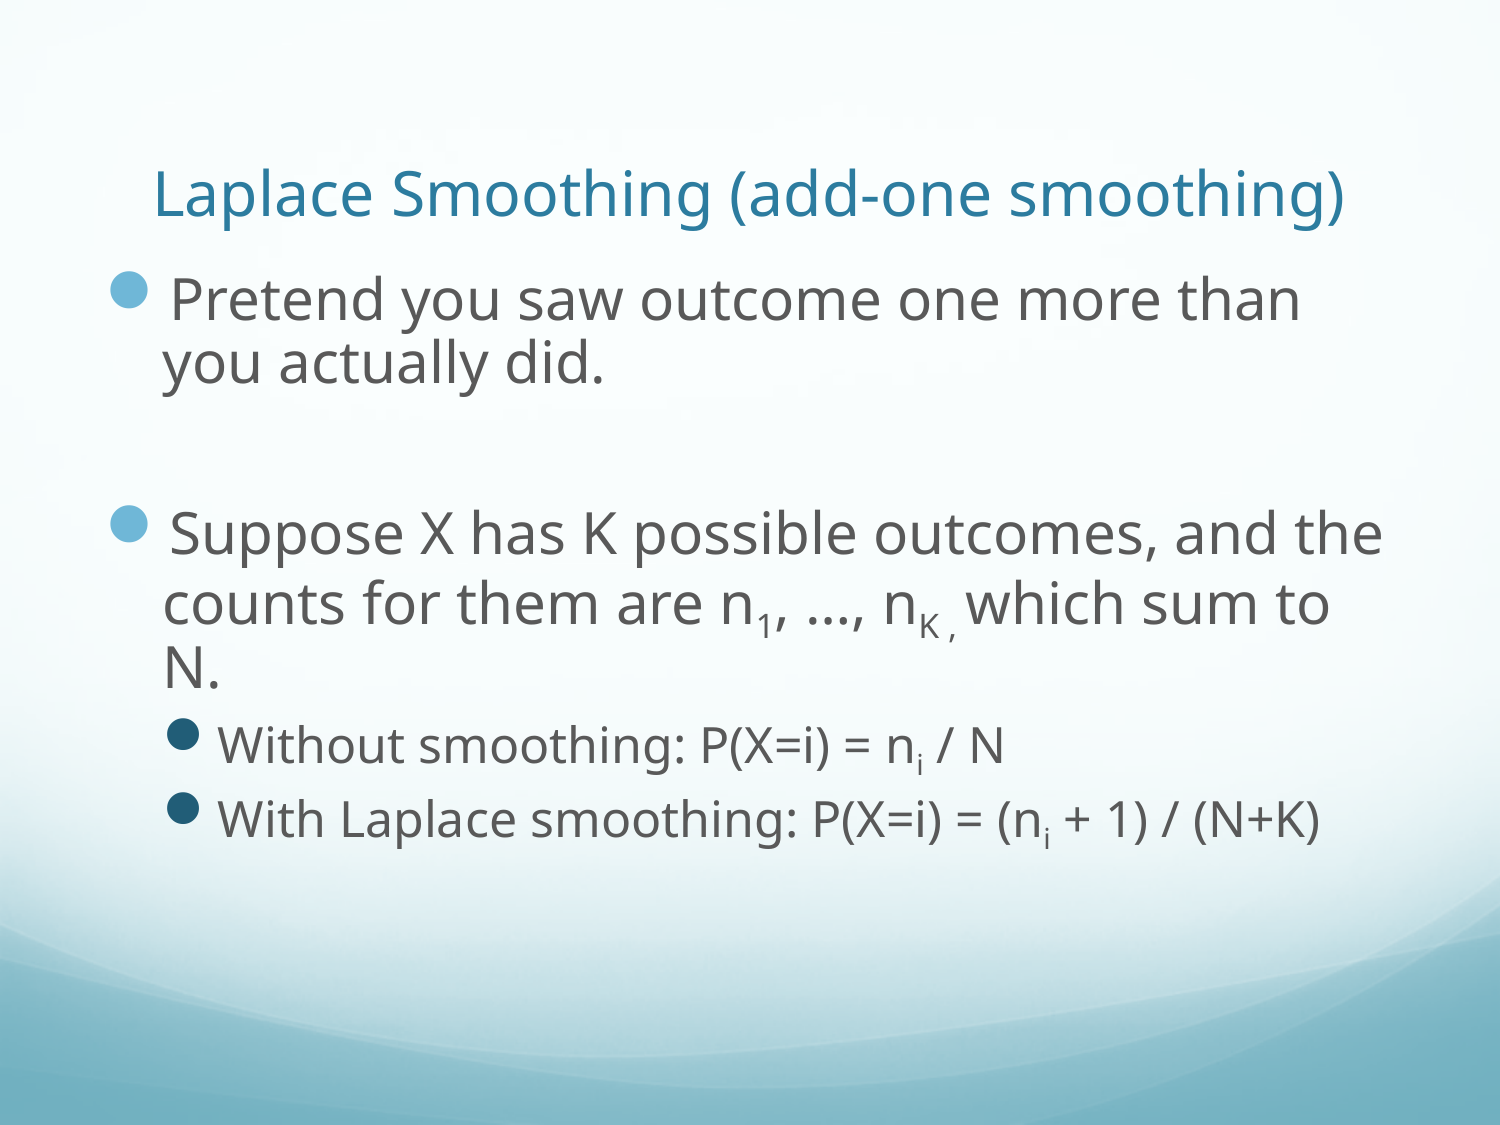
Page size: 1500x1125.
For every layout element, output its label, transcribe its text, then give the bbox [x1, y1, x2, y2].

list Pretend you saw outcome one more than you actually did. Suppose X has K possible outcomes, and the counts for them are n1, …, nK , which sum to N. Without smoothing: P(X=i) = ni / N With Laplace smoothing: P(X=i) = (ni + 1) / (N+K) [90, 262, 1410, 975]
title Laplace Smoothing (add-one smoothing) [90, 17, 1410, 237]
